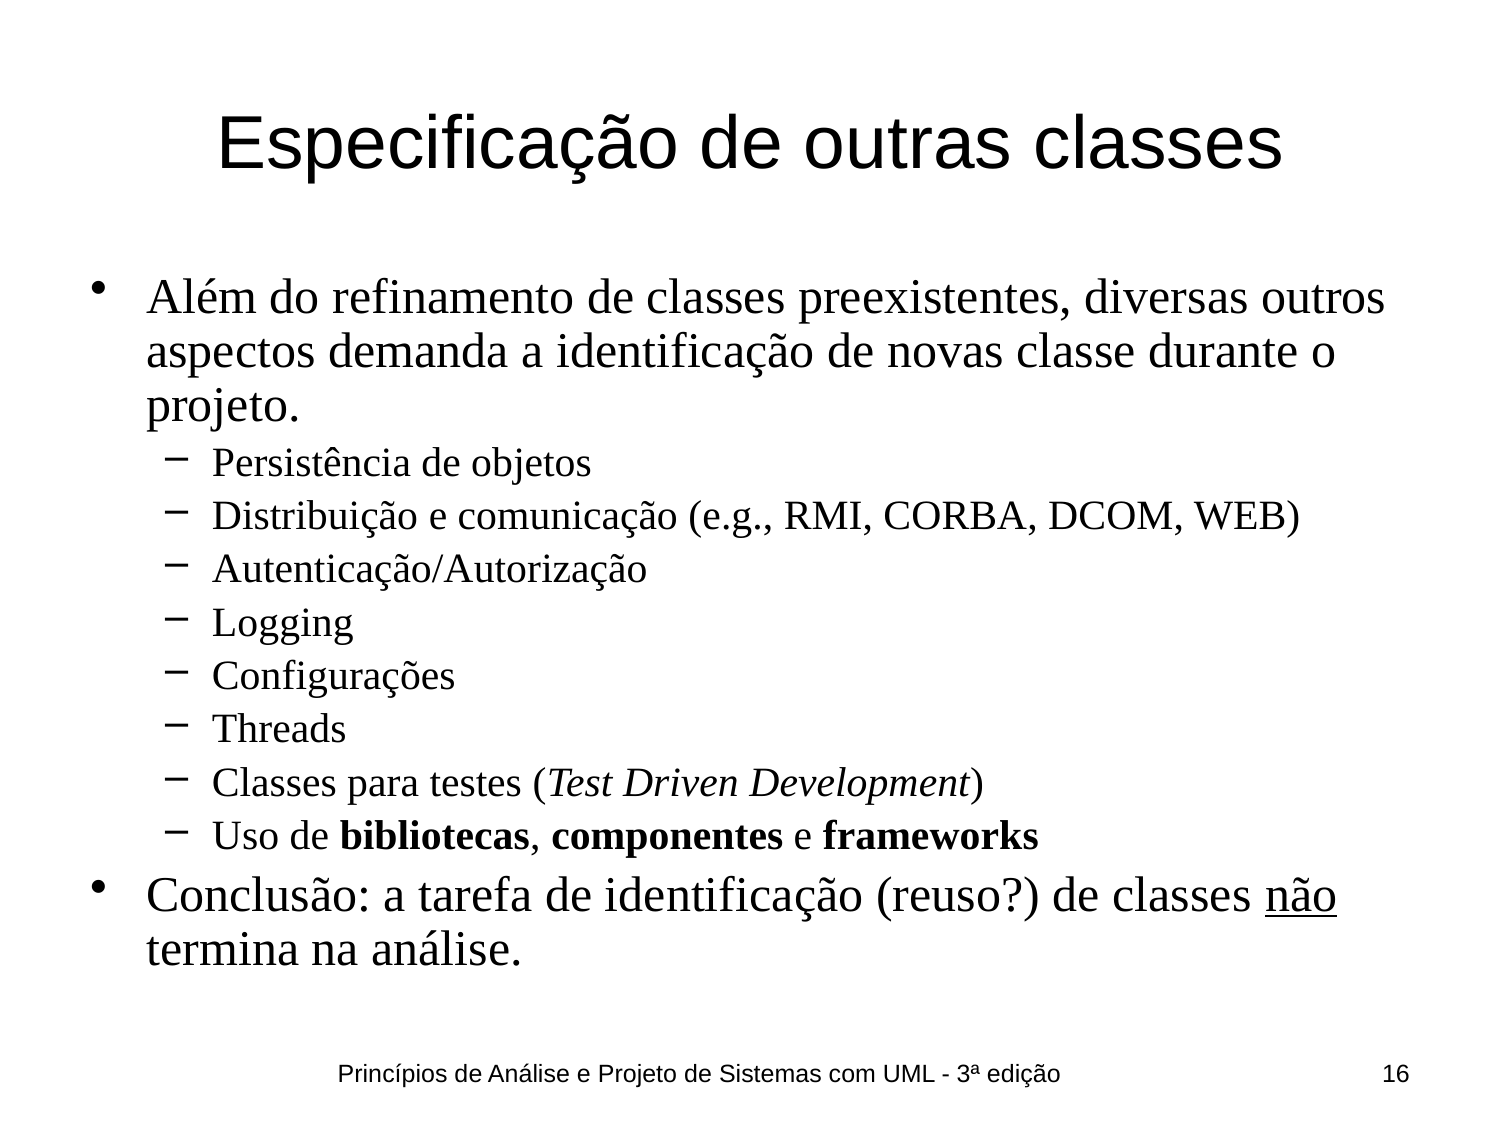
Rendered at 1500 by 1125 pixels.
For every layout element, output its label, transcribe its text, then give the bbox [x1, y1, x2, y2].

slide_number 16 [1237, 1049, 1426, 1103]
title Especificação de outras classes [74, 44, 1426, 233]
footer Princípios de Análise e Projeto de Sistemas com UML - 3ª edição [199, 1049, 1201, 1103]
list Além do refinamento de classes preexistentes, diversas outros aspectos demanda a identificação de novas classe durante o projeto. Persistência de objetos Distribuição e comunicação (e.g., RMI, CORBA, DCOM, WEB) Autenticação/Autorização Logging Configurações Threads Classes para testes (Test Driven Development) Uso de bibliotecas, componentes e frameworks Conclusão: a tarefa de identificação (reuso?) de classes não termina na análise. [74, 262, 1426, 1006]
